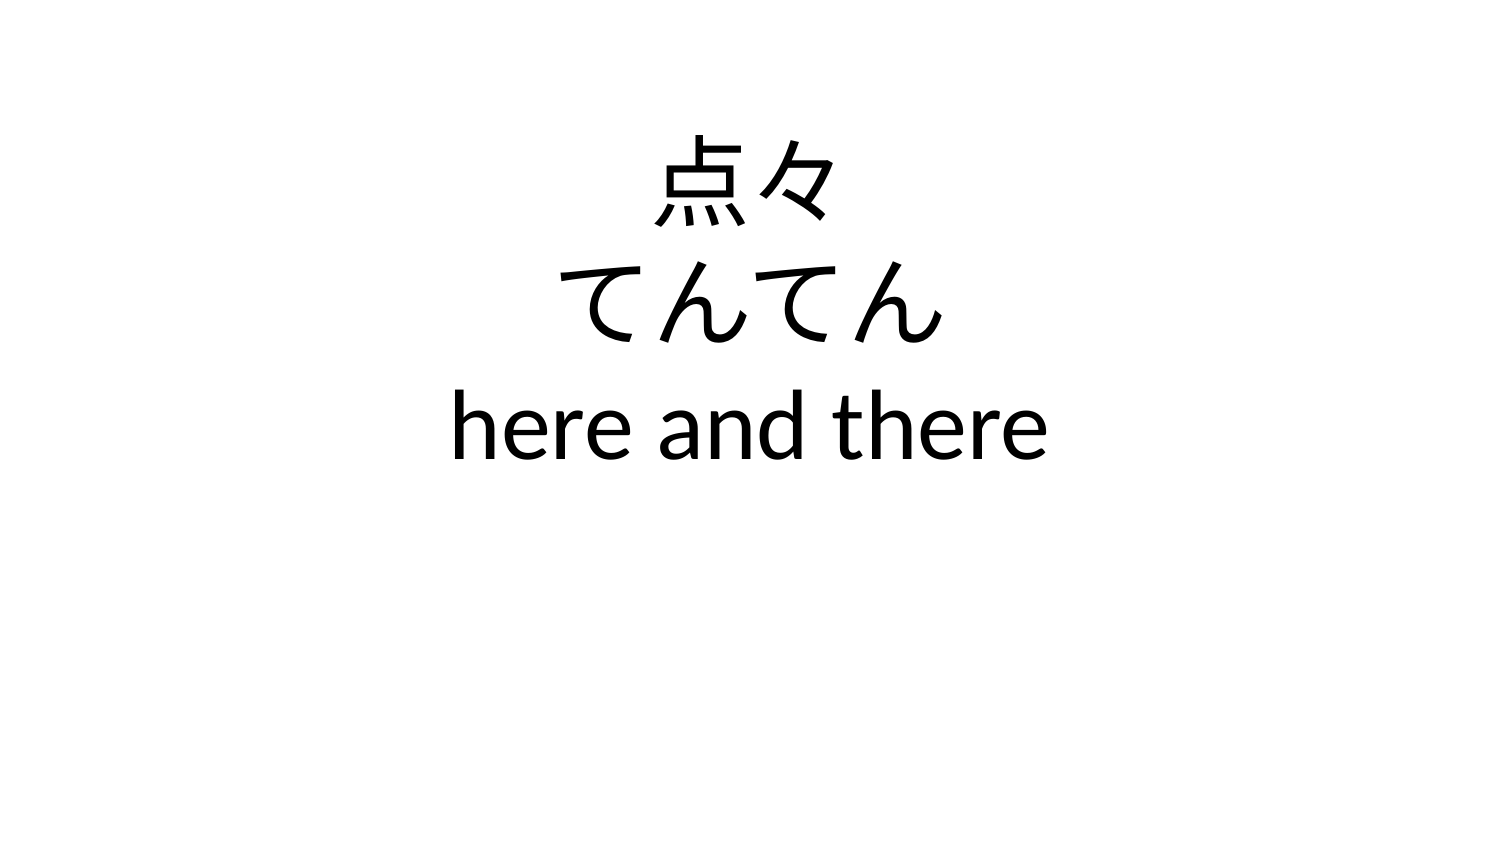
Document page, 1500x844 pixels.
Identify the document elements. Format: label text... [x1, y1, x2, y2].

text_box 点々 てんてん here and there [0, 149, 1500, 450]
